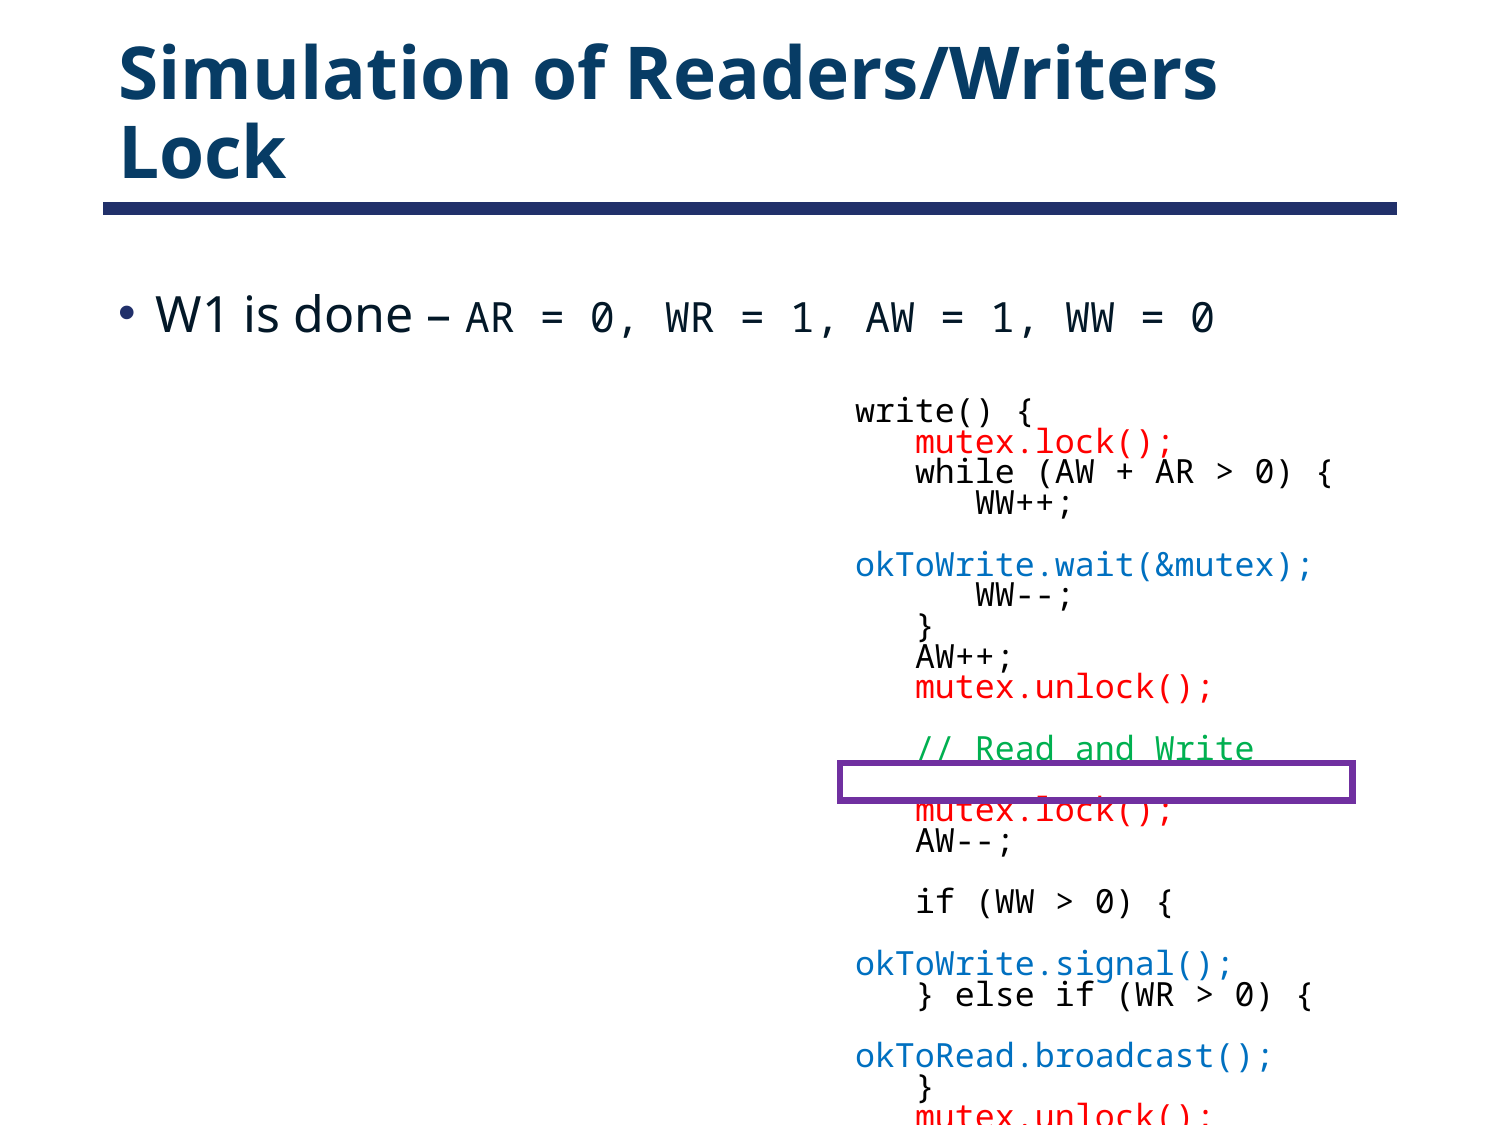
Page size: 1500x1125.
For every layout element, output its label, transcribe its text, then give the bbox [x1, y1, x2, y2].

text_box write() { mutex.lock(); while (AW + AR > 0) { WW++; okToWrite.wait(&mutex); WW--; } AW++; mutex.unlock(); // Read and Write mutex.lock(); AW--; if (WW > 0) { okToWrite.signal(); } else if (WR > 0) { okToRead.broadcast(); } mutex.unlock(); } [840, 390, 1367, 1125]
title Simulation of Readers/Writers Lock [103, 34, 1397, 197]
list W1 is done – AR = 0, WR = 1, AW = 1, WW = 0 [103, 275, 1397, 1091]
text_box [839, 762, 1353, 802]
